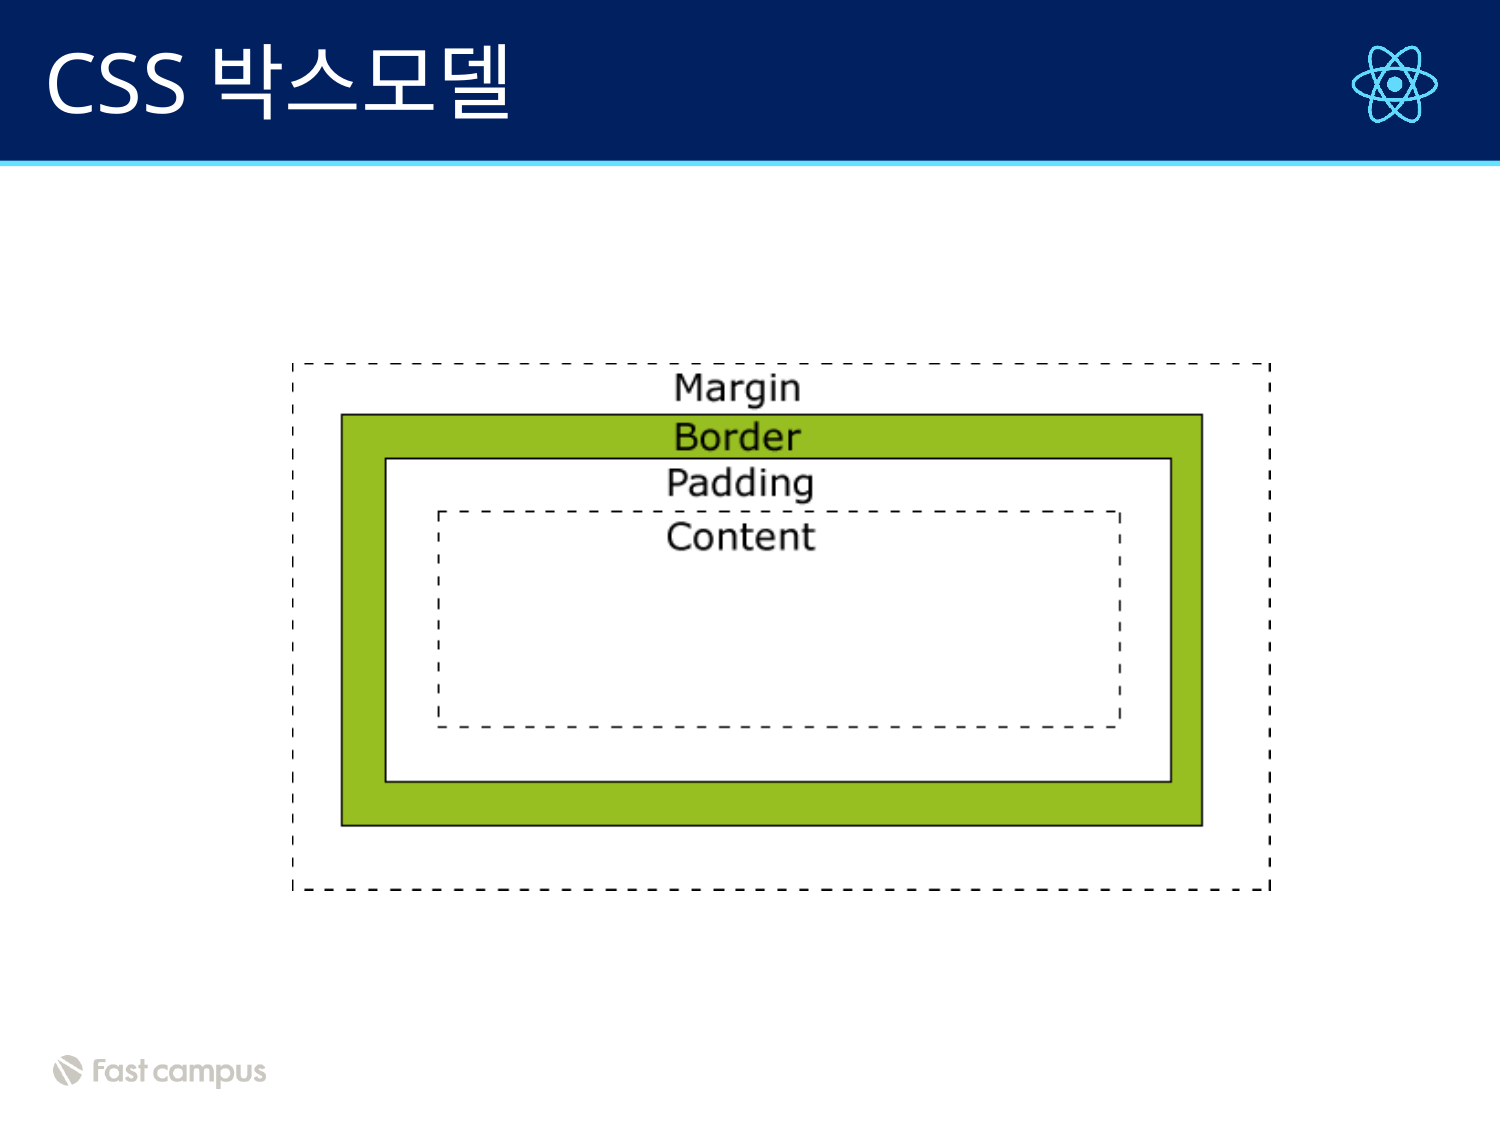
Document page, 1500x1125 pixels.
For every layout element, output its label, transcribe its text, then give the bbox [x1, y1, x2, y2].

title CSS박스모델 [29, 0, 1380, 175]
picture [292, 362, 1272, 891]
picture [1380, 36, 1444, 135]
